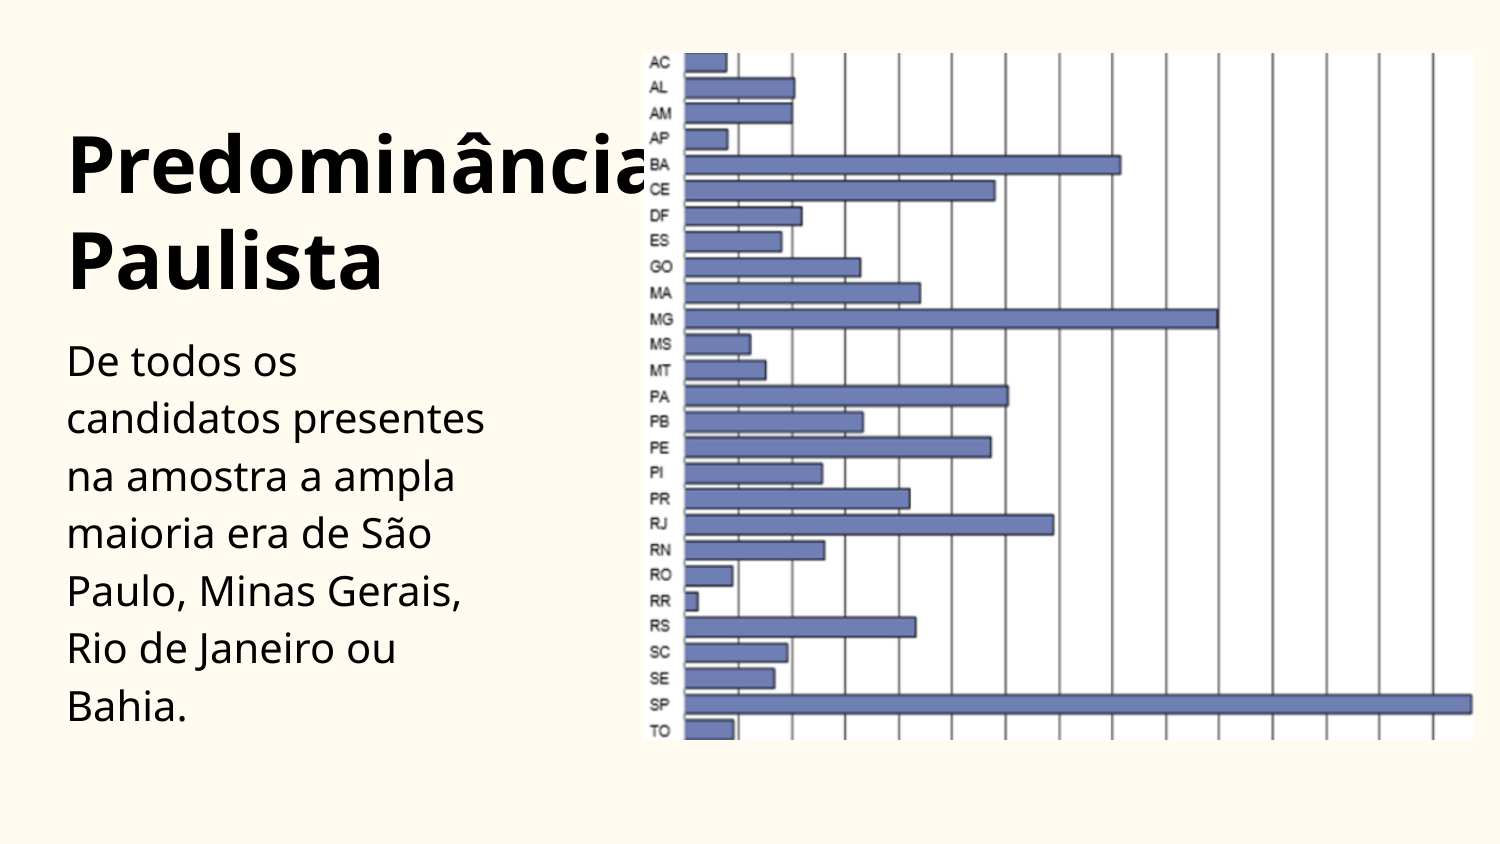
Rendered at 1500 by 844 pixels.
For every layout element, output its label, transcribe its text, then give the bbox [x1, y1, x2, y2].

title Predominância Paulista [51, 99, 638, 201]
picture [643, 52, 1475, 740]
list De todos os candidatos presentes na amostra a ampla maioria era de São Paulo, Minas Gerais, Rio de Janeiro ou Bahia. [51, 312, 538, 762]
